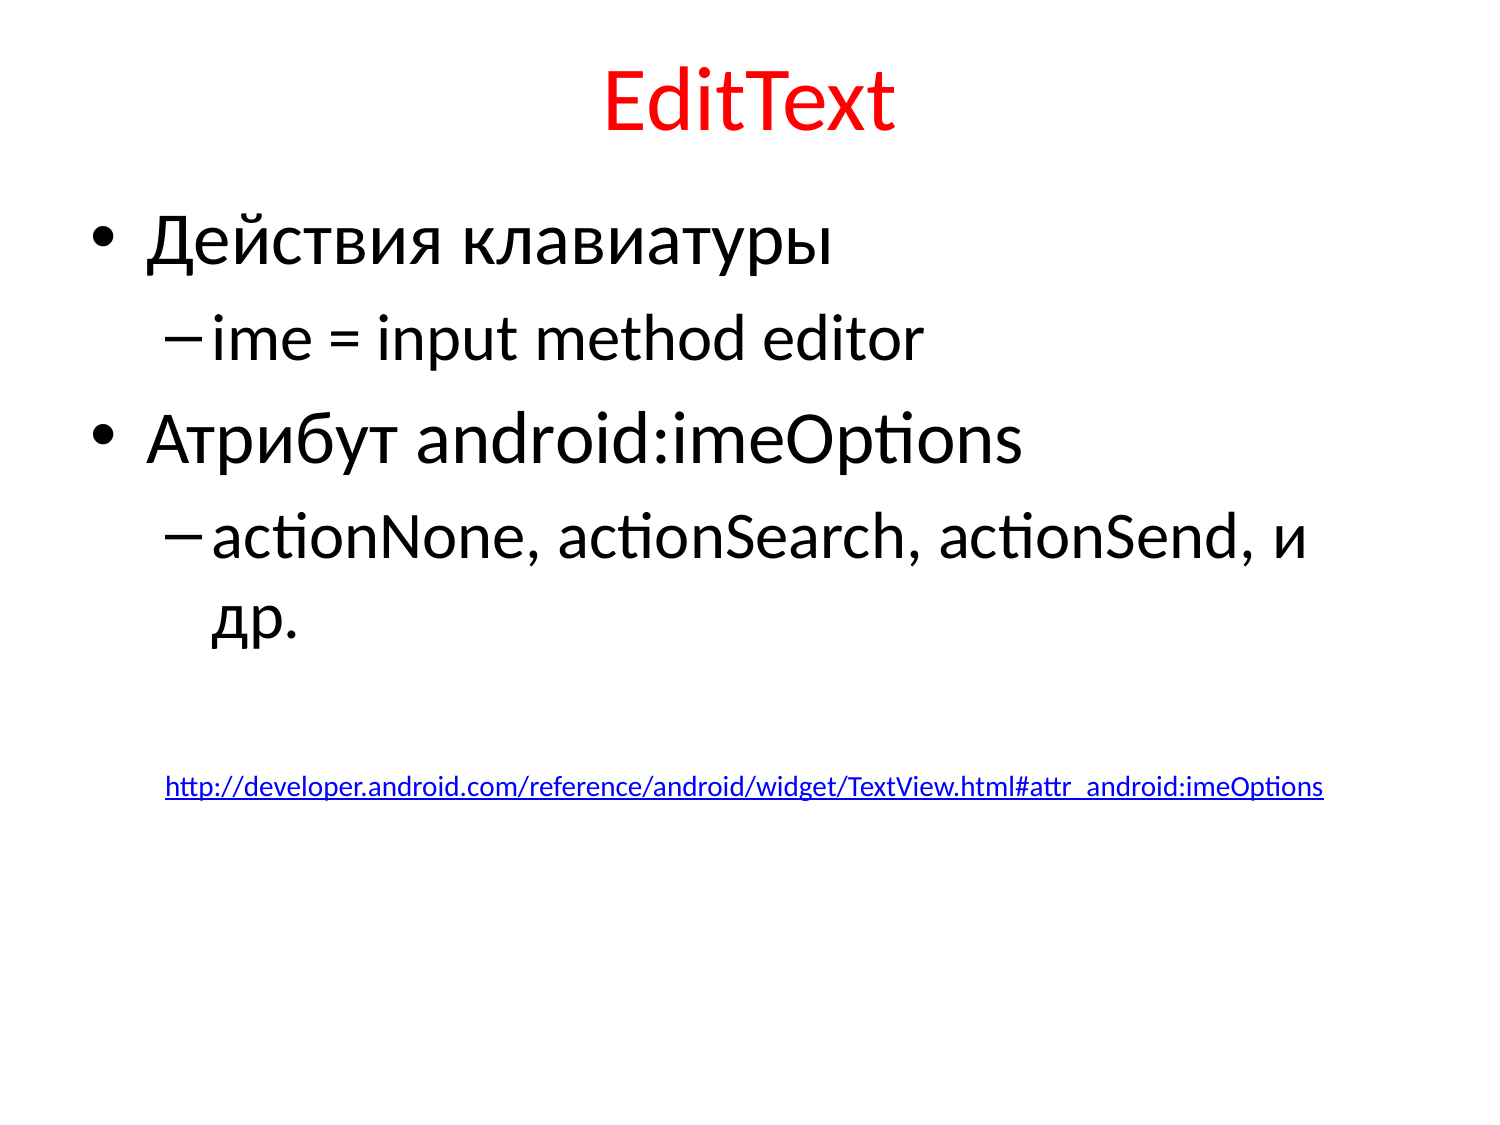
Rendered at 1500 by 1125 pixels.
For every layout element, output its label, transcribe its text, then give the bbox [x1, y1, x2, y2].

title EditText [75, 0, 1425, 182]
list Действия клавиатуры ime = input method editor Атрибут android:imeOptions actionNone, actionSearch, actionSend, и др. http://developer.android.com/reference/android/widget/TextView.html#attr_android:imeOptions [75, 182, 1425, 1038]
